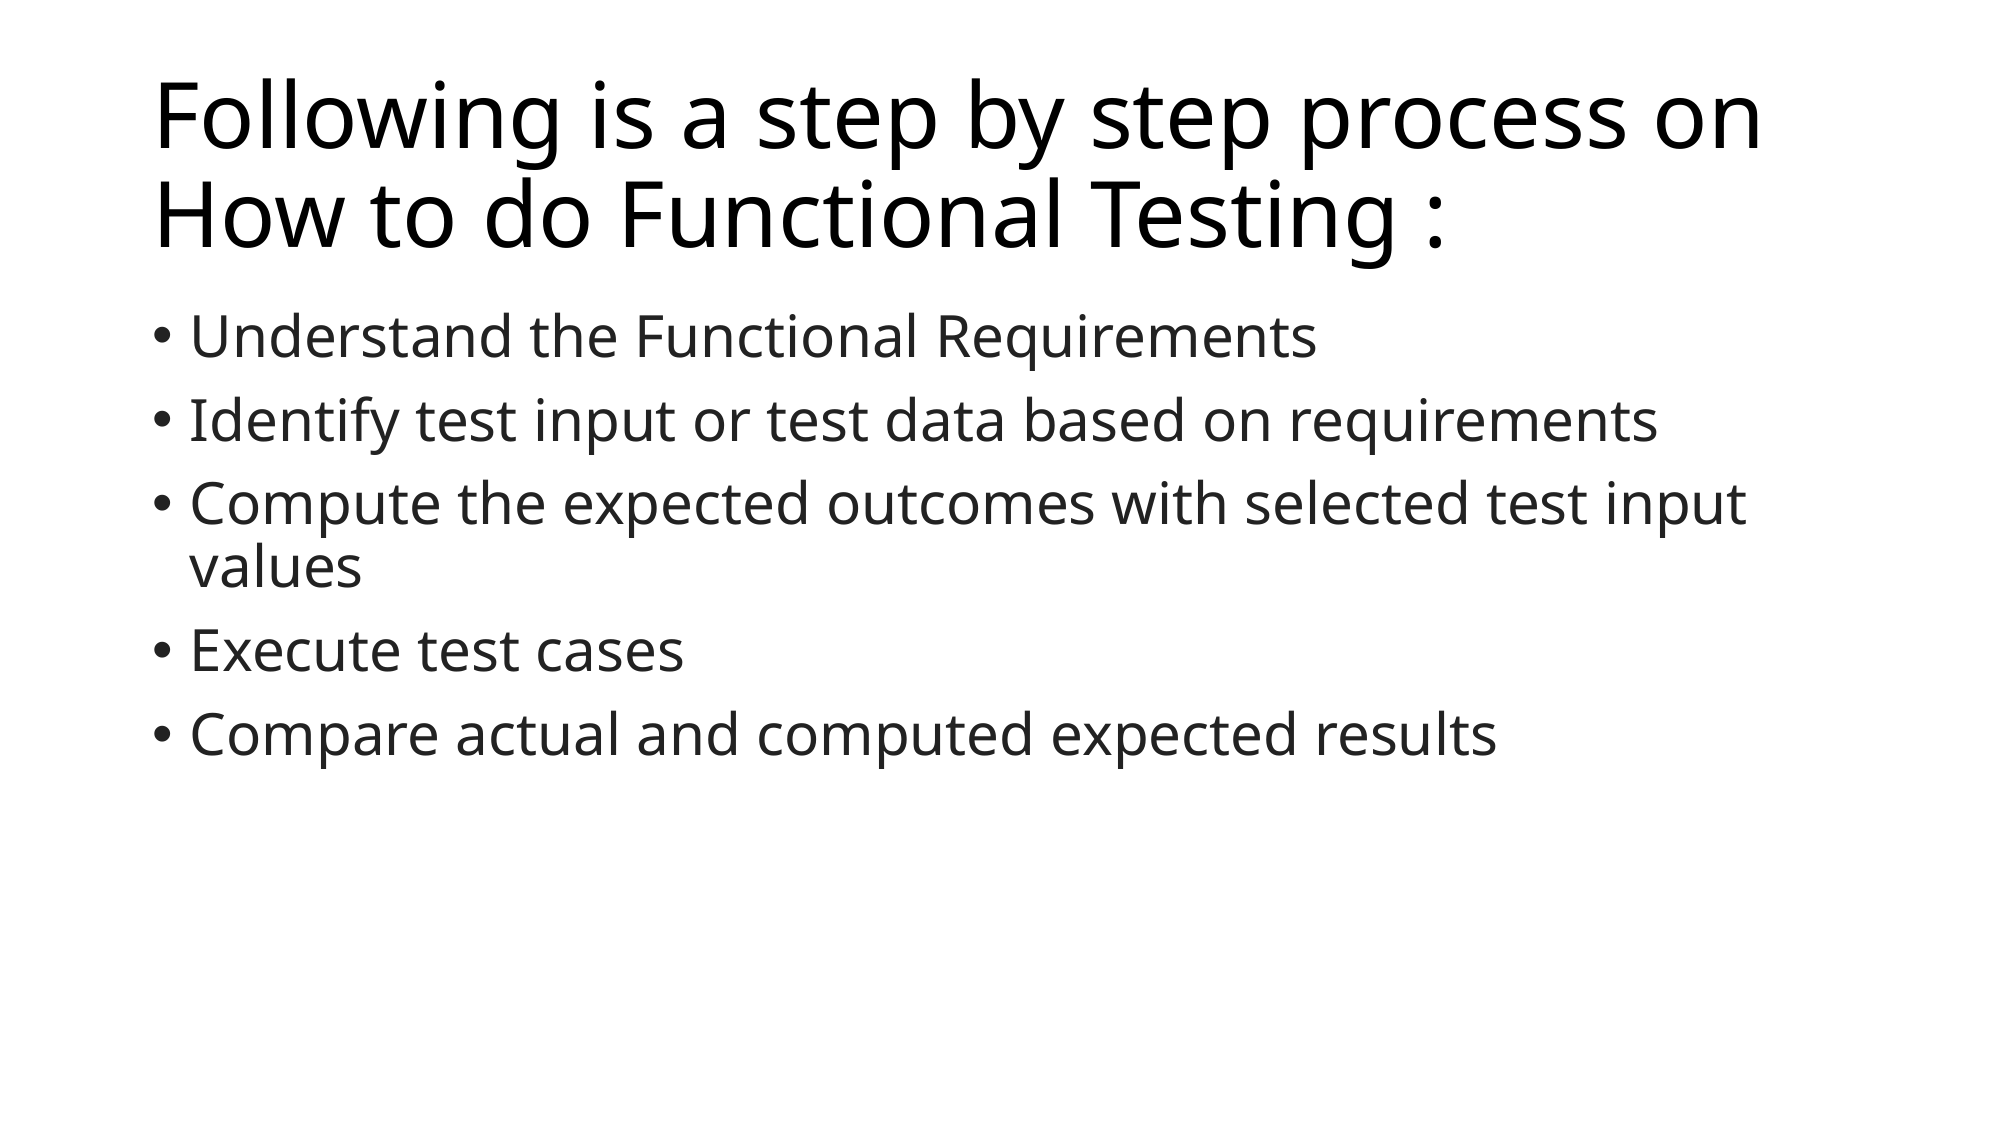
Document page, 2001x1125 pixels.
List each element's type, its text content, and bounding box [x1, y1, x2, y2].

title Following is a step by step process on How to do Functional Testing : [137, 59, 1863, 278]
list Understand the Functional Requirements Identify test input or test data based on requirements Compute the expected outcomes with selected test input values Execute test cases Compare actual and computed expected results [137, 299, 1863, 1014]
